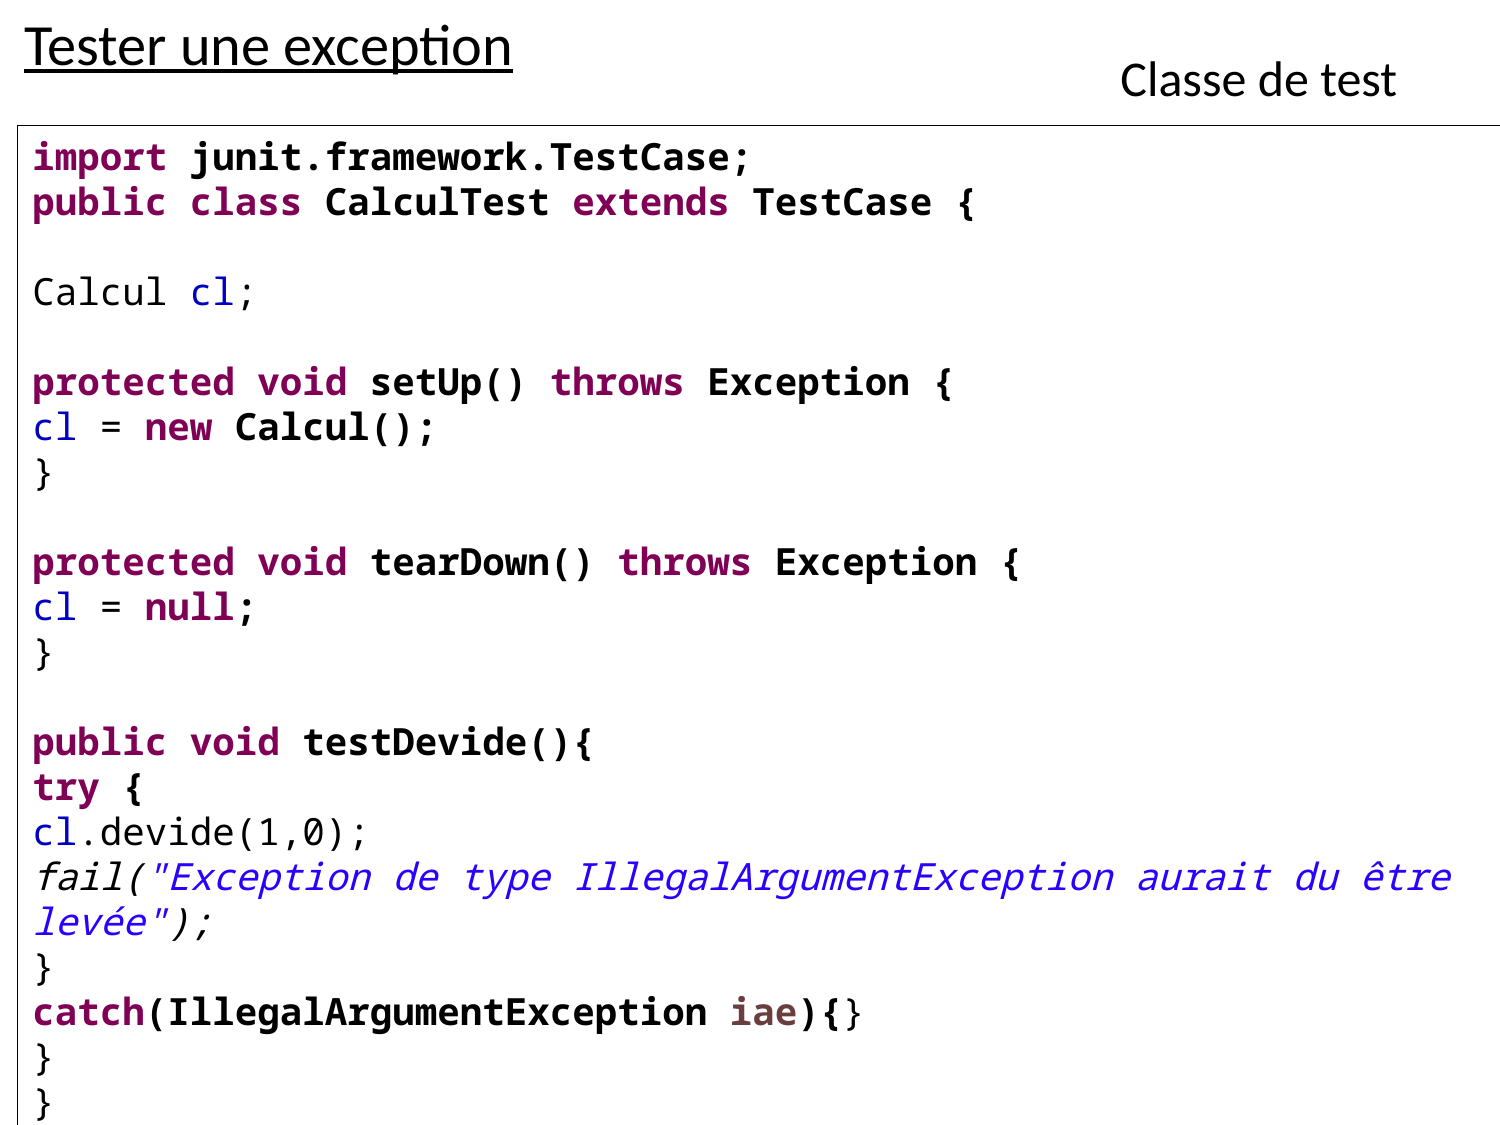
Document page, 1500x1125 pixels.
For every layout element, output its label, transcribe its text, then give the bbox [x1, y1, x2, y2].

text_box Classe de test [1105, 39, 1413, 115]
text_box import junit.framework.TestCase; public class CalculTest extends TestCase { Calcul cl; protected void setUp() throws Exception { cl = new Calcul(); } protected void tearDown() throws Exception { cl = null; } public void testDevide(){ try { cl.devide(1,0); fail("Exception de type IllegalArgumentException aurait du être levée"); } catch(IllegalArgumentException iae){} } } [17, 125, 1500, 1125]
text_box Tester une exception [9, 0, 529, 85]
